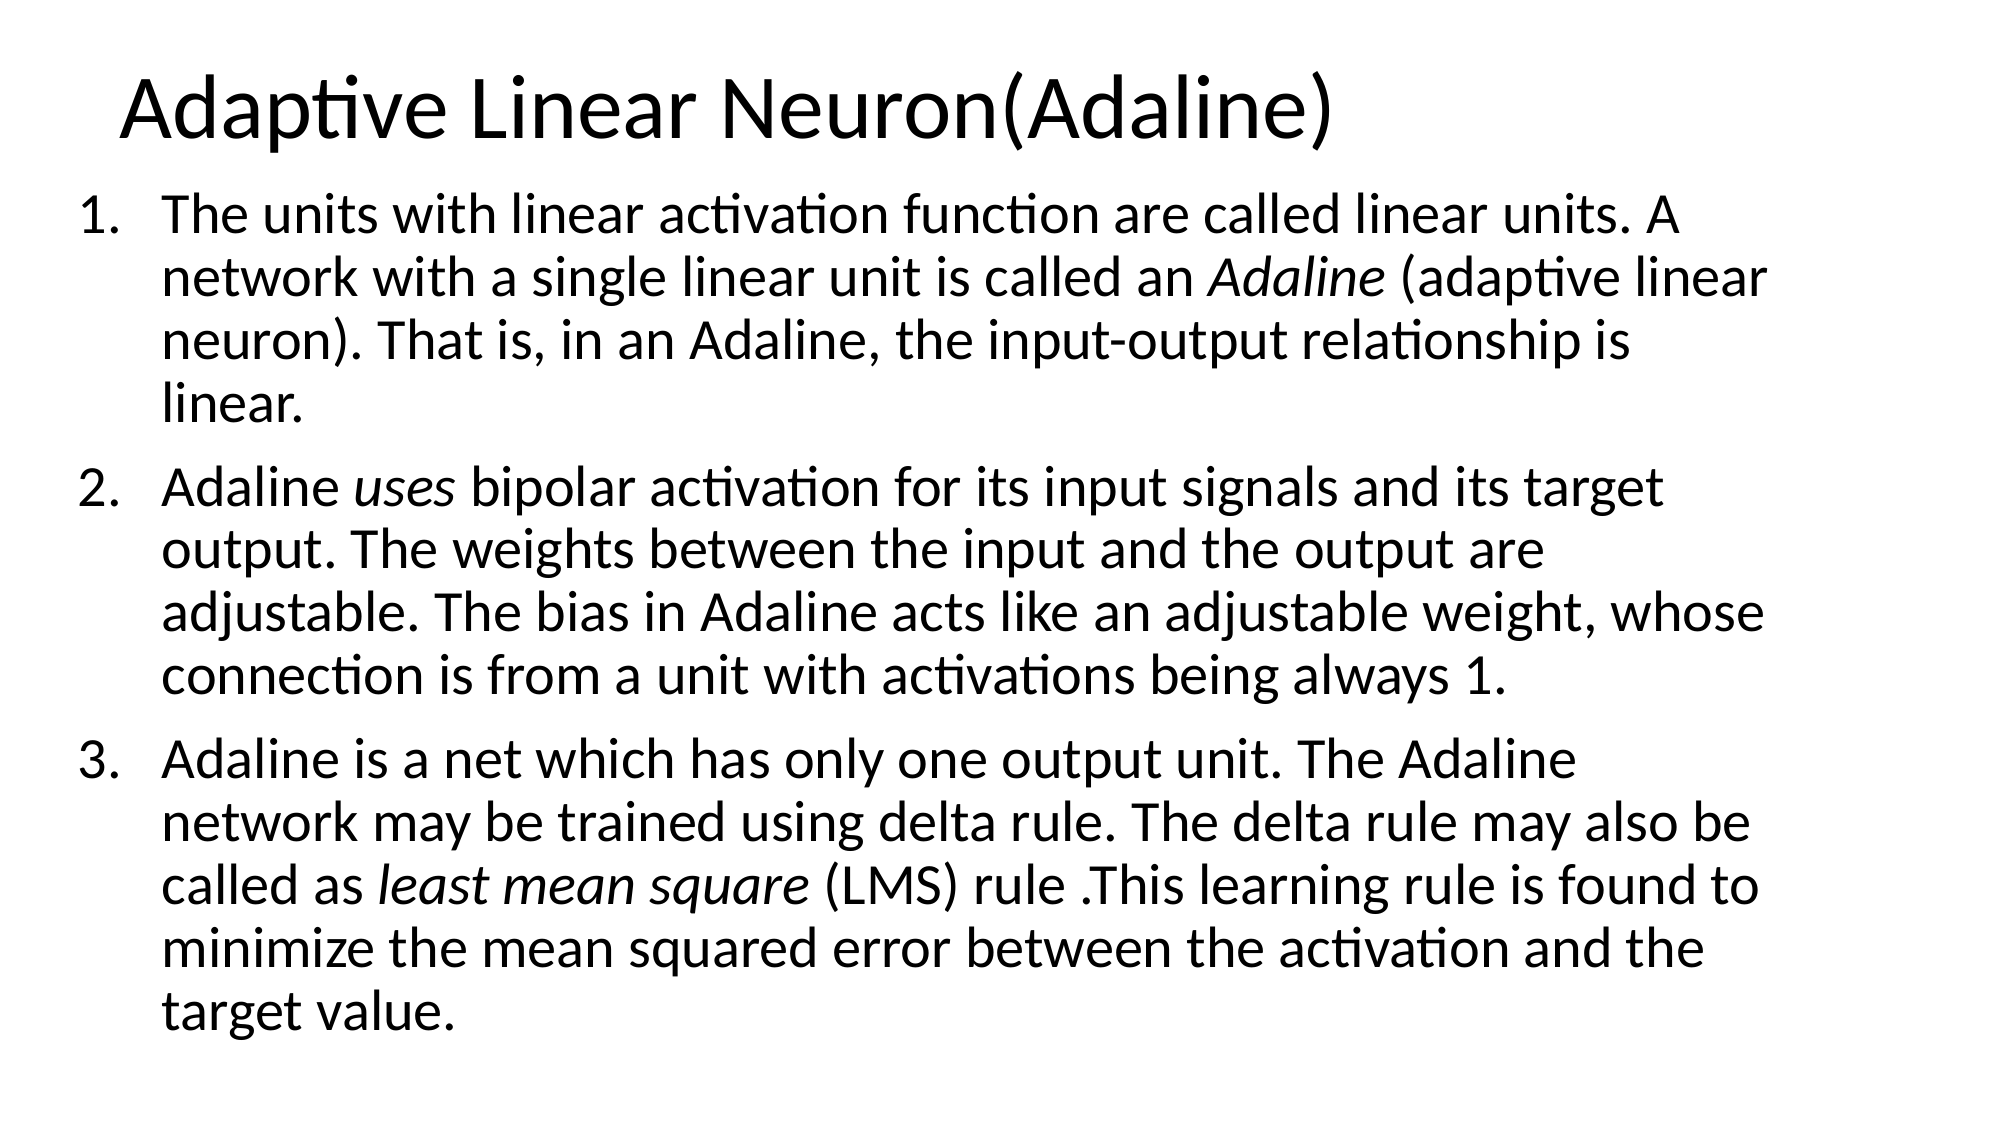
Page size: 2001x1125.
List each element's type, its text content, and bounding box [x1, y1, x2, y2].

title Adaptive Linear Neuron(Adaline) [104, 0, 1830, 218]
list The units with linear activation function are called linear units. A network with a single linear unit is called an Adaline (adaptive linear neuron). That is, in an Adaline, the input-output relationship is linear. Adaline uses bipolar activation for its input signals and its target output. The weights between the input and the output are adjustable. The bias in Adaline acts like an adjustable weight, whose connection is from a unit with activations being always 1. Adaline is a net which has only one output unit. The Adaline network may be trained using delta rule. The delta rule may also be called as least mean square (LMS) rule .This learning rule is found to minimize the mean squared error between the activation and the target value. [62, 175, 1788, 1093]
